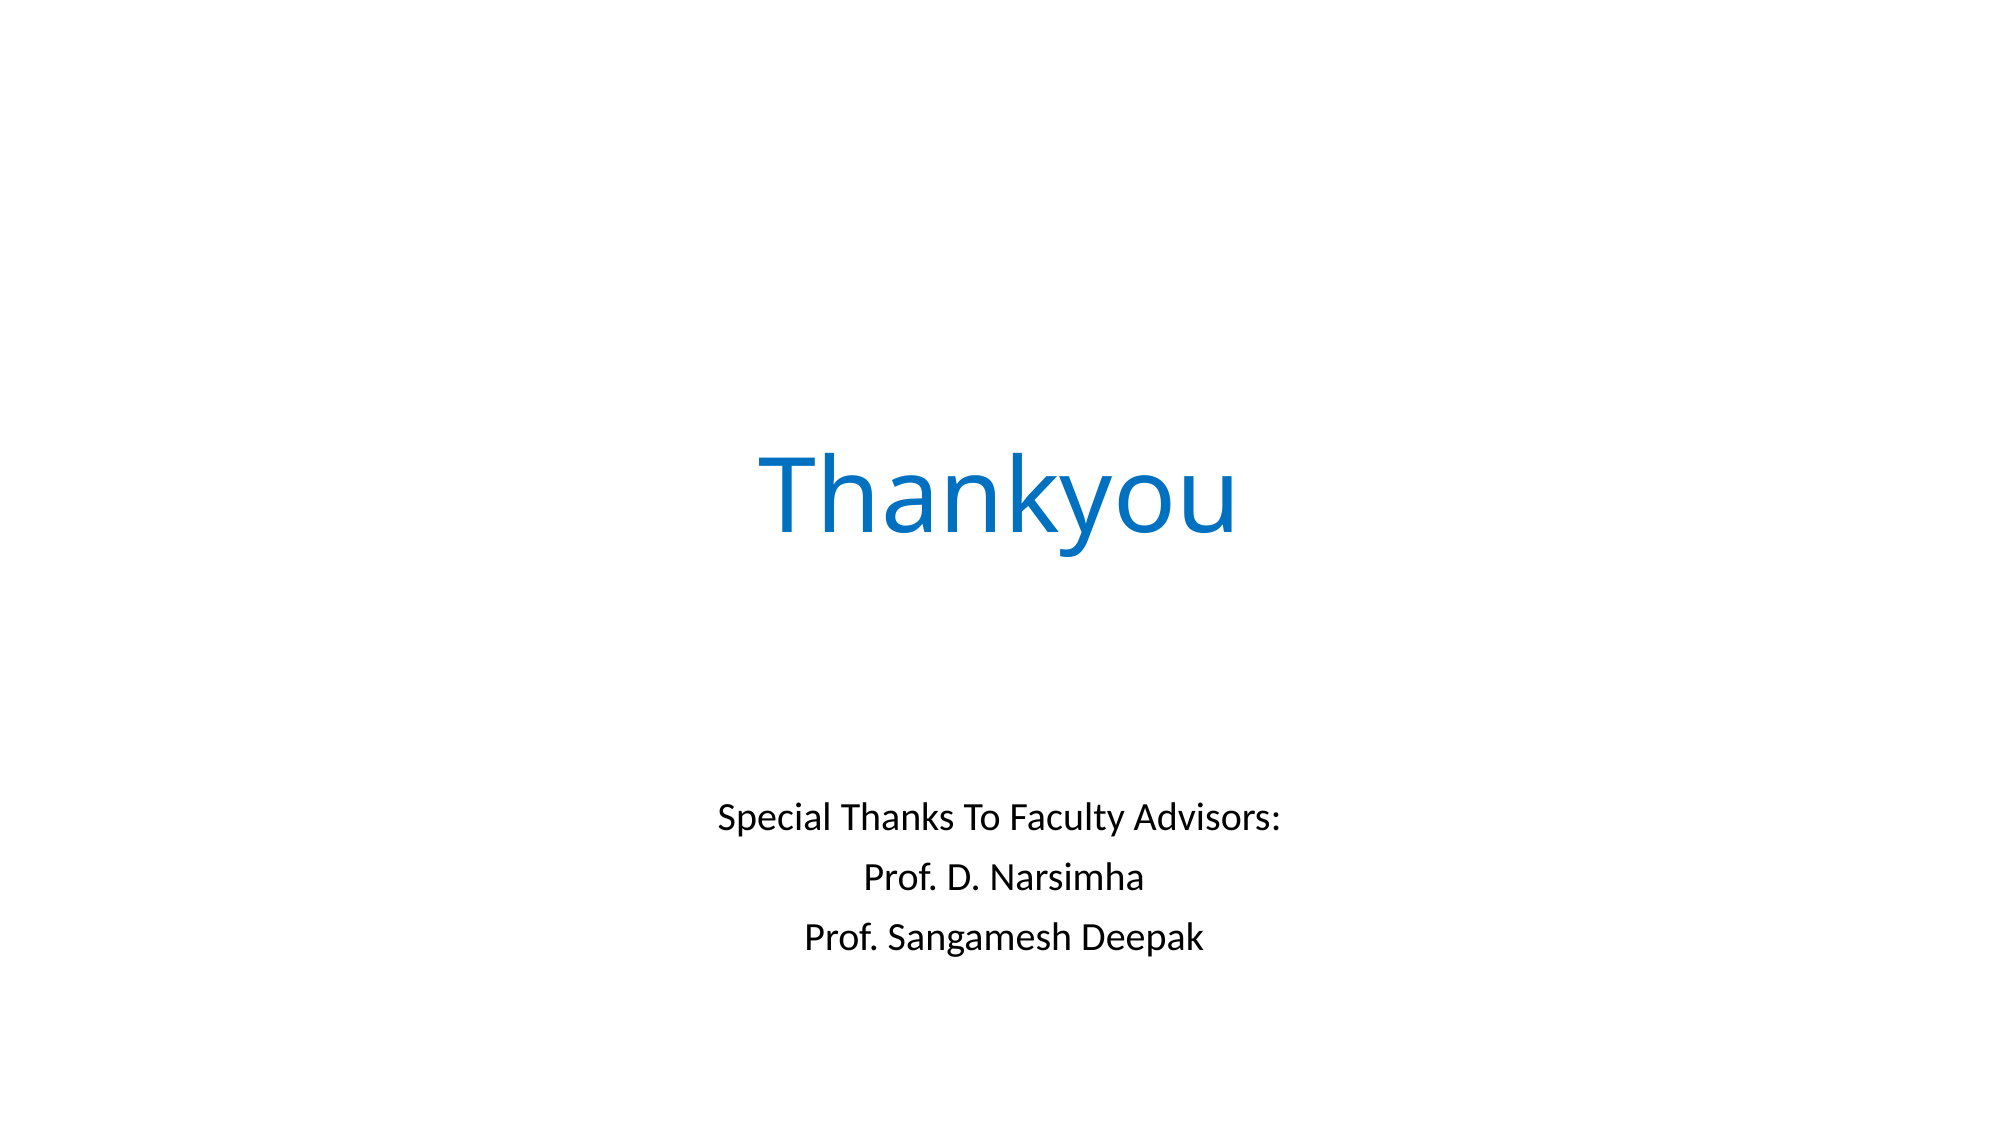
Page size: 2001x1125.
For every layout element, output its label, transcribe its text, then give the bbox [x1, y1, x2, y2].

title Thankyou [0, 421, 2000, 563]
list Special Thanks To Faculty Advisors: Prof. D. Narsimha Prof. Sangamesh Deepak [0, 680, 2000, 1029]
